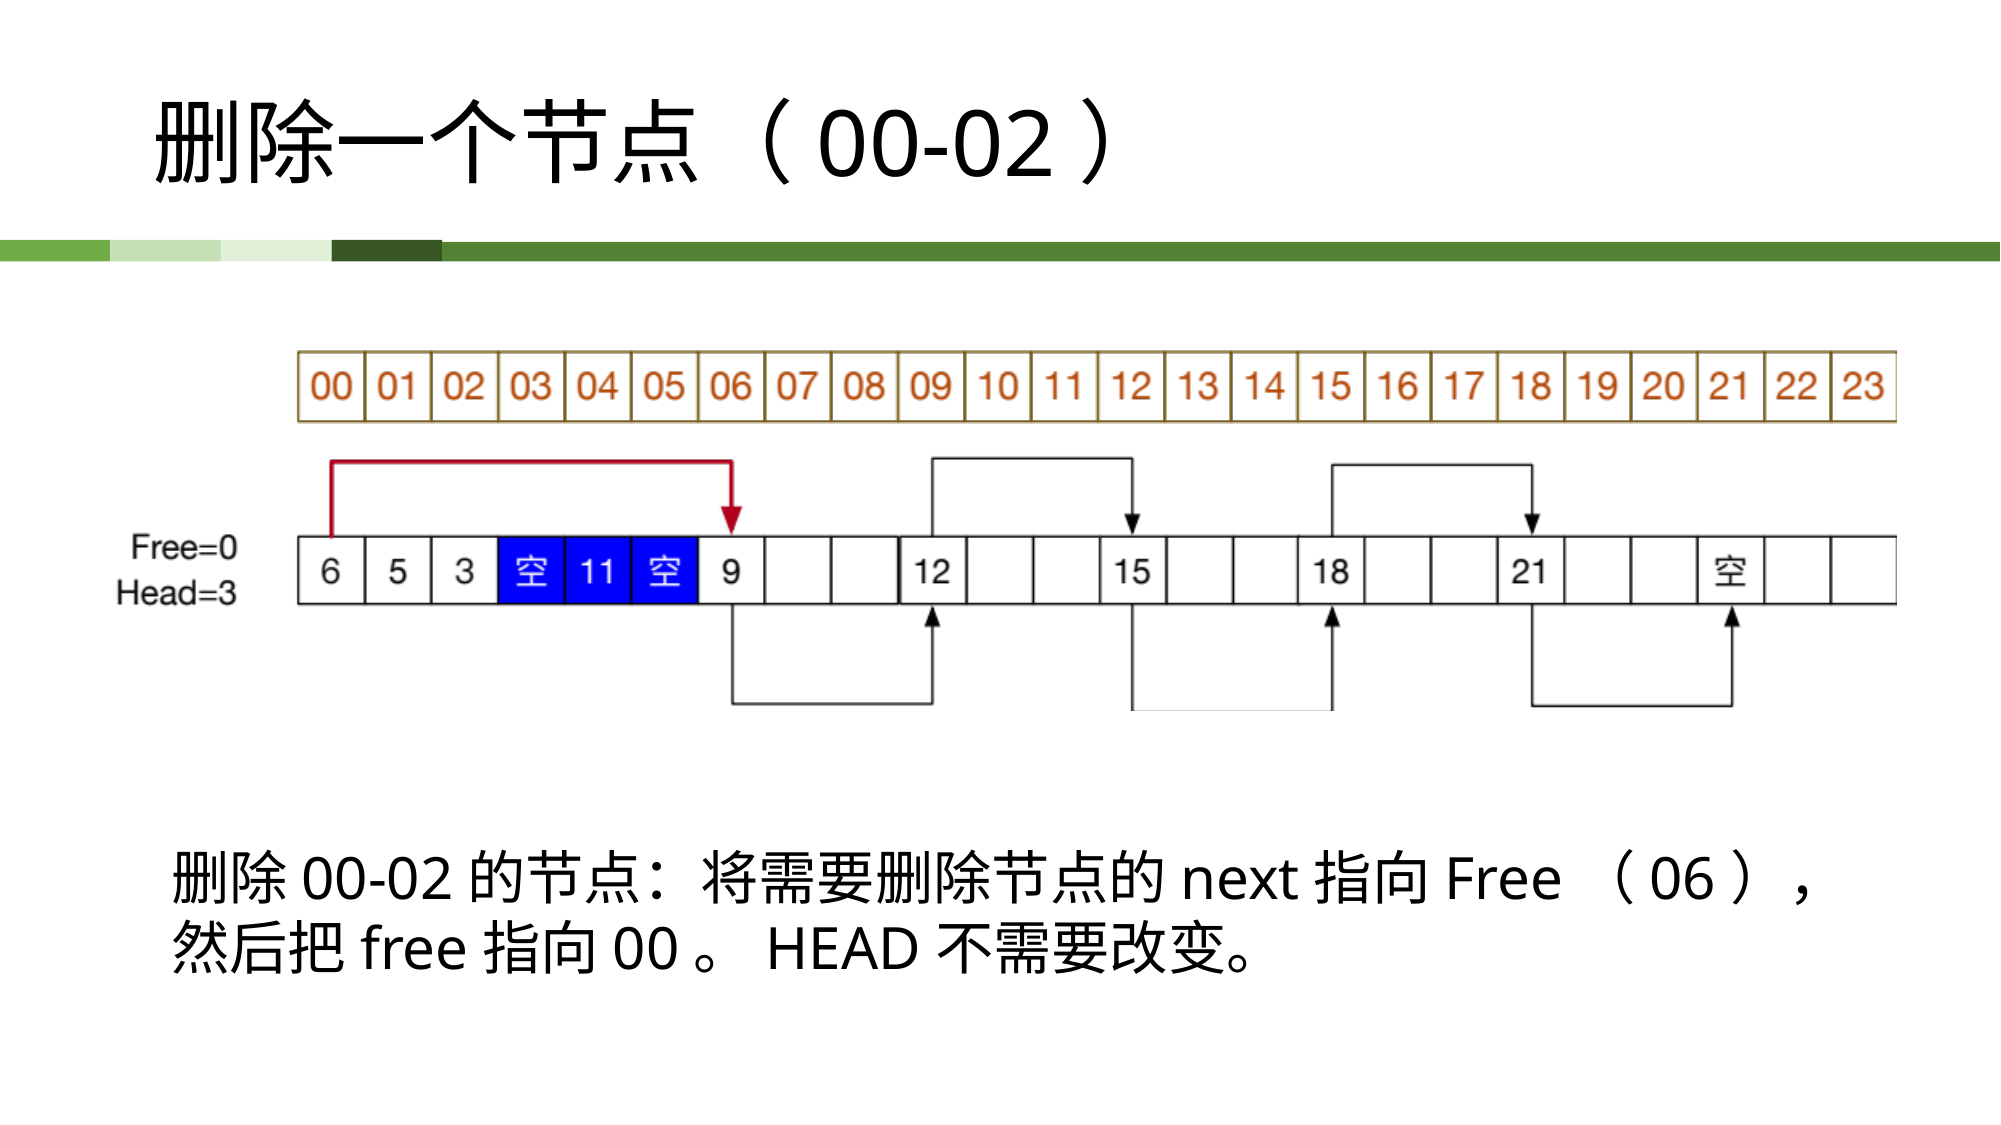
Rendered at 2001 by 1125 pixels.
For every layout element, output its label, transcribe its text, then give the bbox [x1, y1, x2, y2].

picture [104, 349, 1897, 711]
text_box 删除00-02的节点：将需要删除节点的next指向Free（06），然后把free指向00。HEAD不需要改变。 [156, 833, 1886, 989]
title 删除一个节点（00-02） [137, 59, 1863, 234]
